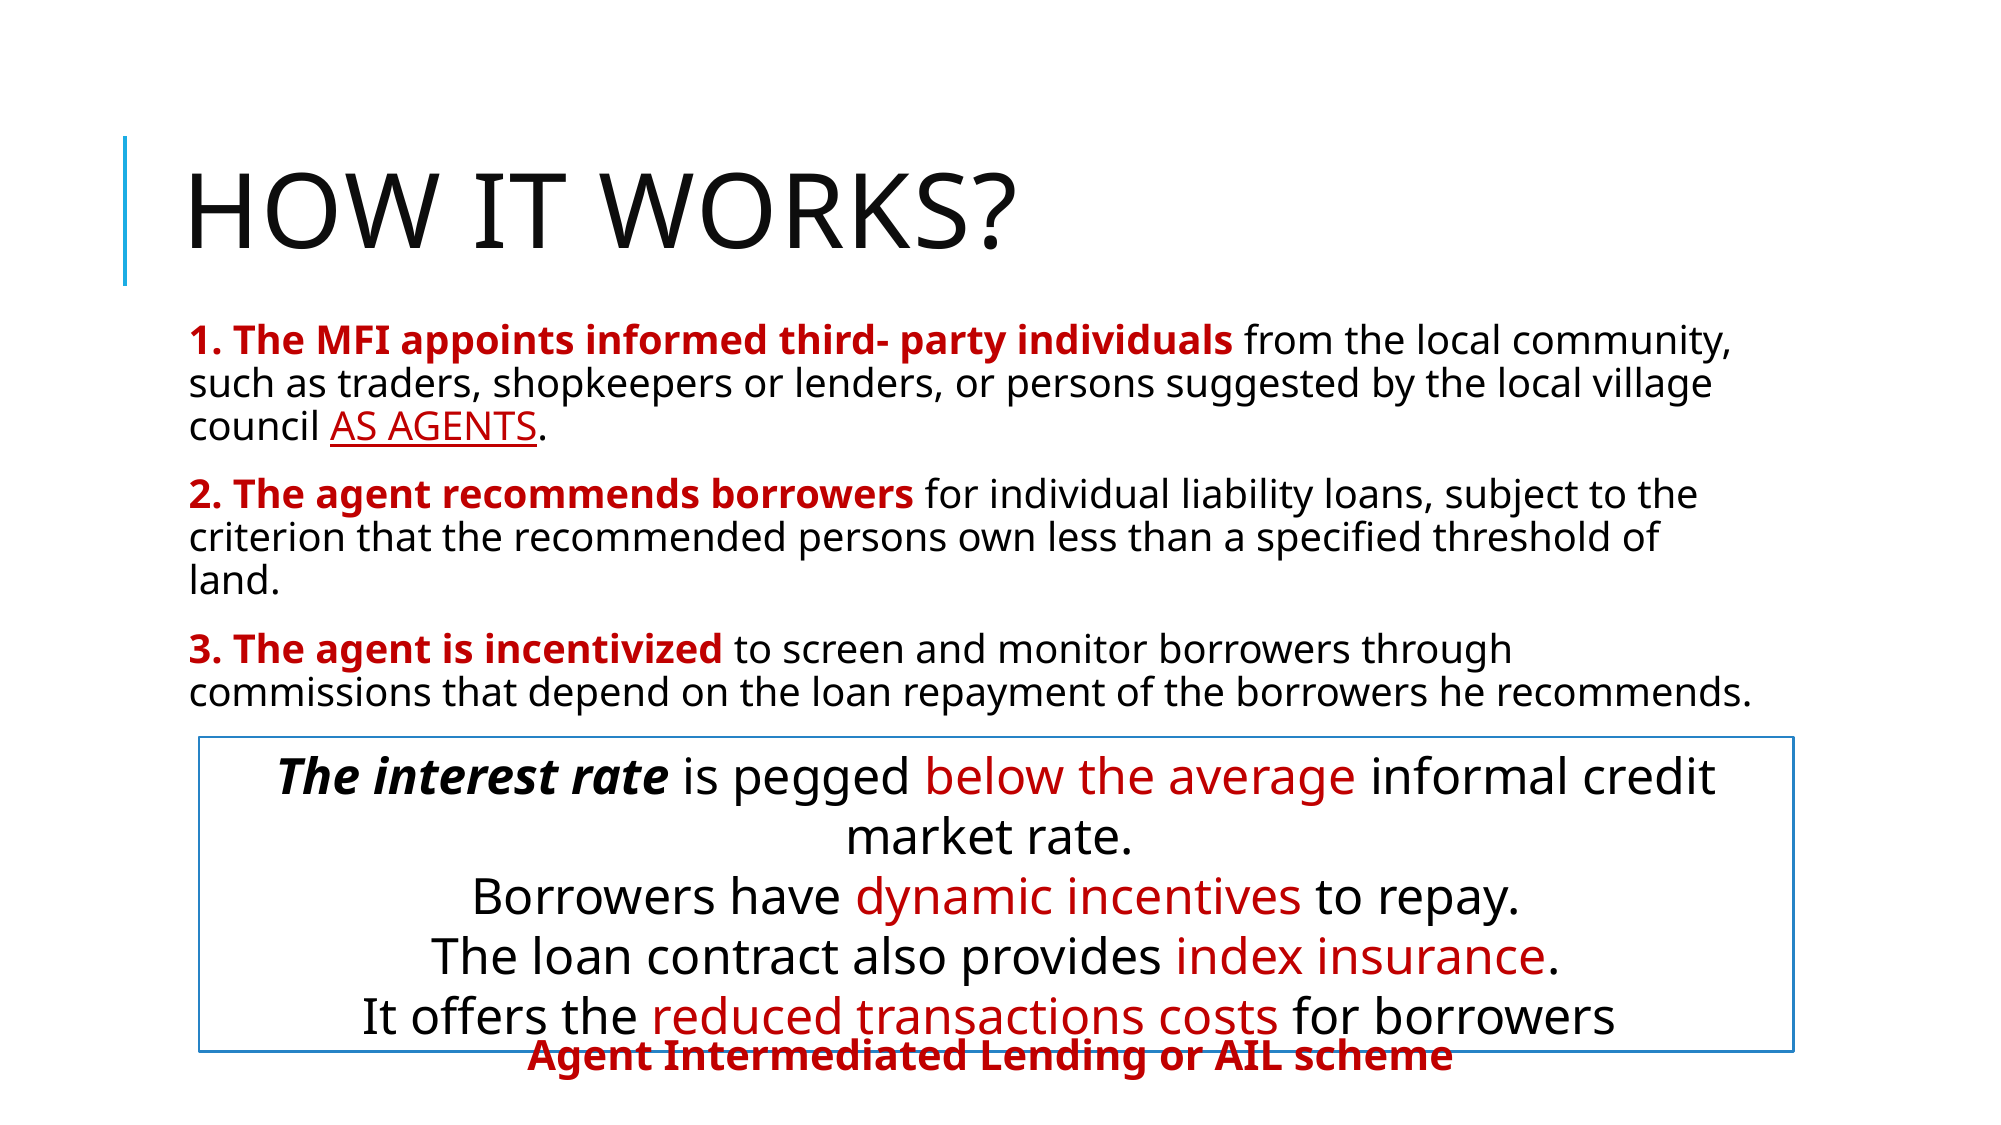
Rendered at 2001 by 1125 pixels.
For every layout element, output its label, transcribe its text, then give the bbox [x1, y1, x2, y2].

title How it works? [168, 96, 1763, 313]
text_box The interest rate is pegged below the average informal credit market rate. Borrowers have dynamic incentives to repay. The loan contract also provides index insurance. It offers the reduced transactions costs for borrowers [198, 736, 1795, 1053]
text_box Agent Intermediated Lending or AIL scheme [512, 1021, 1480, 1087]
list 1. The MFI appoints informed third- party individuals from the local community, such as traders, shopkeepers or lenders, or persons suggested by the local village council AS AGENTS. 2. The agent recommends borrowers for individual liability loans, subject to the criterion that the recommended persons own less than a specified threshold of land. 3. The agent is incentivized to screen and monitor borrowers through commissions that depend on the loan repayment of the borrowers he recommends. [168, 313, 1763, 737]
